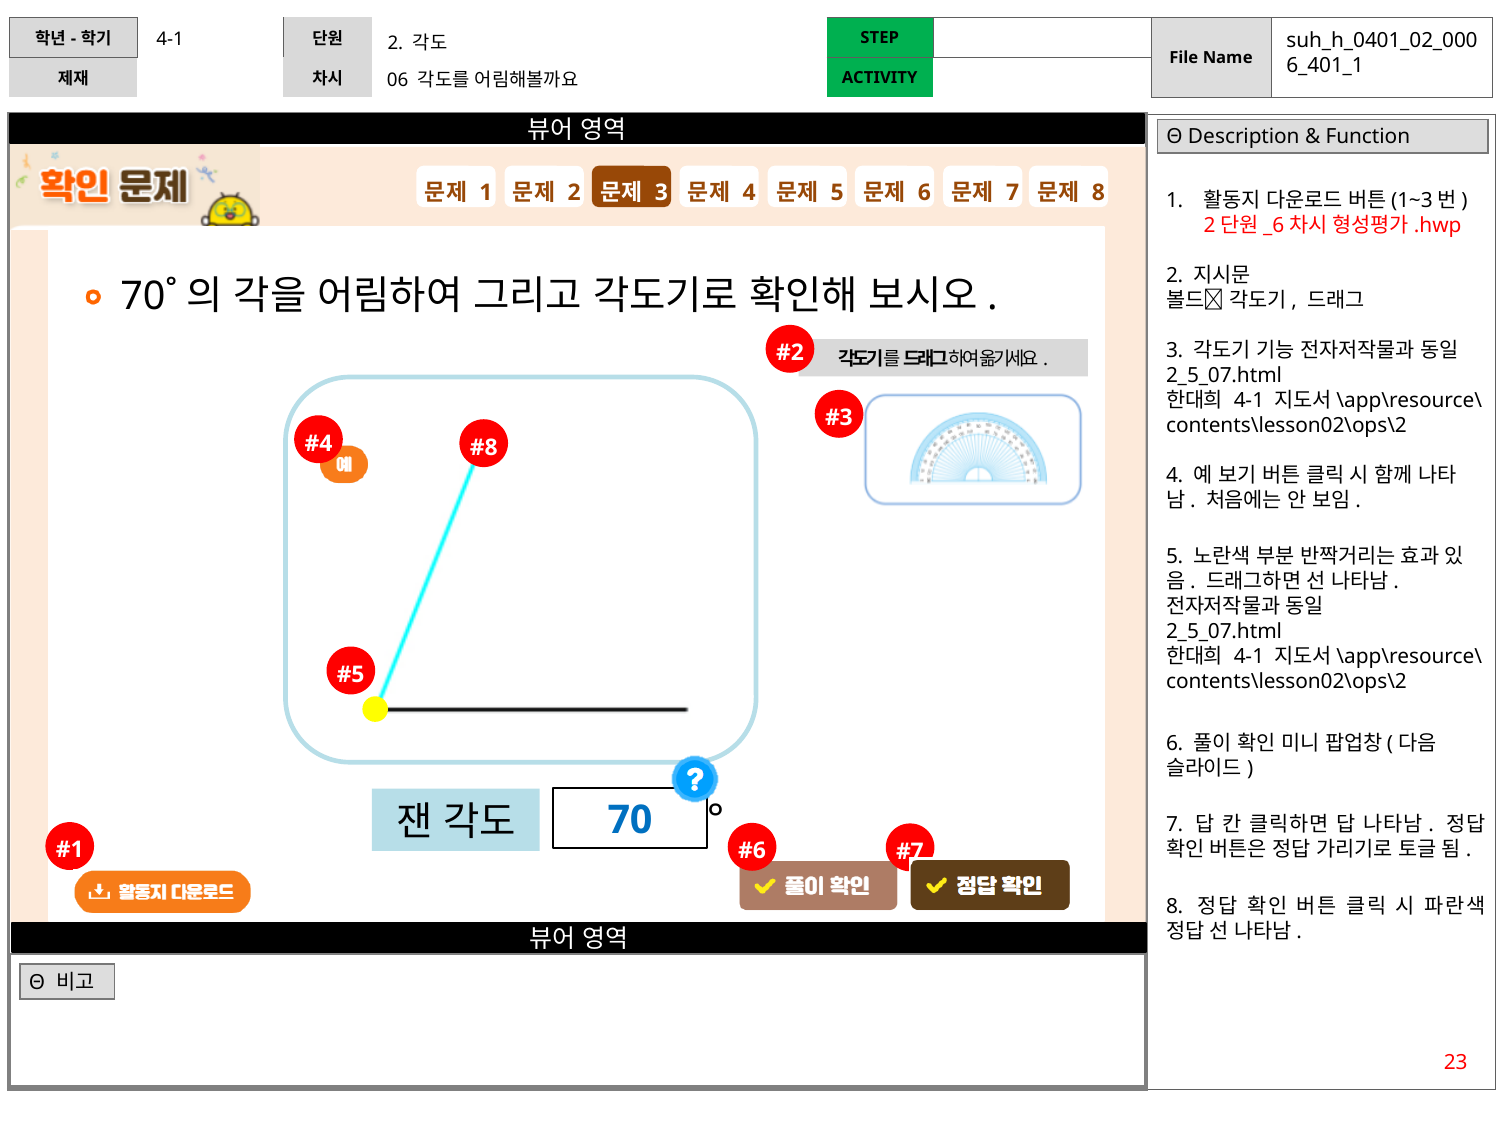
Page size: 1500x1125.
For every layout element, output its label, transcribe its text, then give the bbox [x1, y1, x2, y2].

text_box 각도기를 드래그하여 옮기세요. [798, 339, 1088, 377]
picture [318, 424, 715, 740]
text_box 문제 3 [608, 156, 695, 213]
picture [737, 858, 898, 913]
picture [82, 285, 103, 307]
text_box 문제 2 [520, 156, 608, 213]
text_box #5 [324, 645, 342, 695]
text_box 문제 8 [1046, 156, 1132, 213]
text_box #2 [763, 322, 817, 375]
text_box #4 [292, 413, 343, 465]
text_box [283, 374, 759, 765]
text_box 문제 7 [958, 156, 1046, 213]
picture [859, 383, 1095, 512]
text_box [0, 0, 1500, 75]
text_box 문제 1 [410, 156, 520, 213]
picture [909, 857, 1072, 912]
picture [73, 869, 252, 913]
text_box 70˚의 각을 어림하여 그리고 각도기로 확인해 보시오. [105, 263, 1077, 326]
text_box #6 [727, 820, 779, 864]
text_box suh_h_0401_02_0006_401_1 [1271, 18, 1500, 84]
picture [10, 144, 260, 230]
text_box #8 [468, 417, 500, 422]
text_box 잰 각도 [371, 788, 540, 851]
text_box 활동지 다운로드 버튼(1~3번) 2단원_6차시 형성평가.hwp 2. 지시문 볼드 각도기, 드래그 3. 각도기 기능 전자저작물과 동일 2_5_07.html 한대희 4-1 지도서\app\resource\contents\lesson02\ops\2 4. 예 보기 버튼 클릭 시 함께 나타남. 처음에는 안 보임. 5. 노란색 부분 반짝거리는 효과 있음. 드래그하면 선 나타남. 전자저작물과 동일 2_5_07.html 한대희 4-1 지도서\app\resource\contents\lesson02\ops\2 6. 풀이 확인 미니 팝업창(다음 슬라이드) 7. 답 칸 클릭하면 답 나타남. 정답 확인 버튼은 정답 가리기로 토글 됨. 8. 정답 확인 버튼 클릭 시 파란색 정답 선 나타남. [1151, 179, 1500, 950]
text_box 문제 5 [783, 156, 871, 213]
text_box 문제 6 [871, 156, 958, 213]
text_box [552, 750, 731, 849]
text_box #3 [812, 387, 854, 440]
table_header Θ Description & Function [1158, 120, 1487, 152]
text_box #7 [883, 821, 937, 873]
text_box 문제 4 [695, 156, 783, 213]
text_box #1 [43, 820, 97, 873]
text_box 06 각도를 어림해볼까요 [372, 60, 821, 96]
